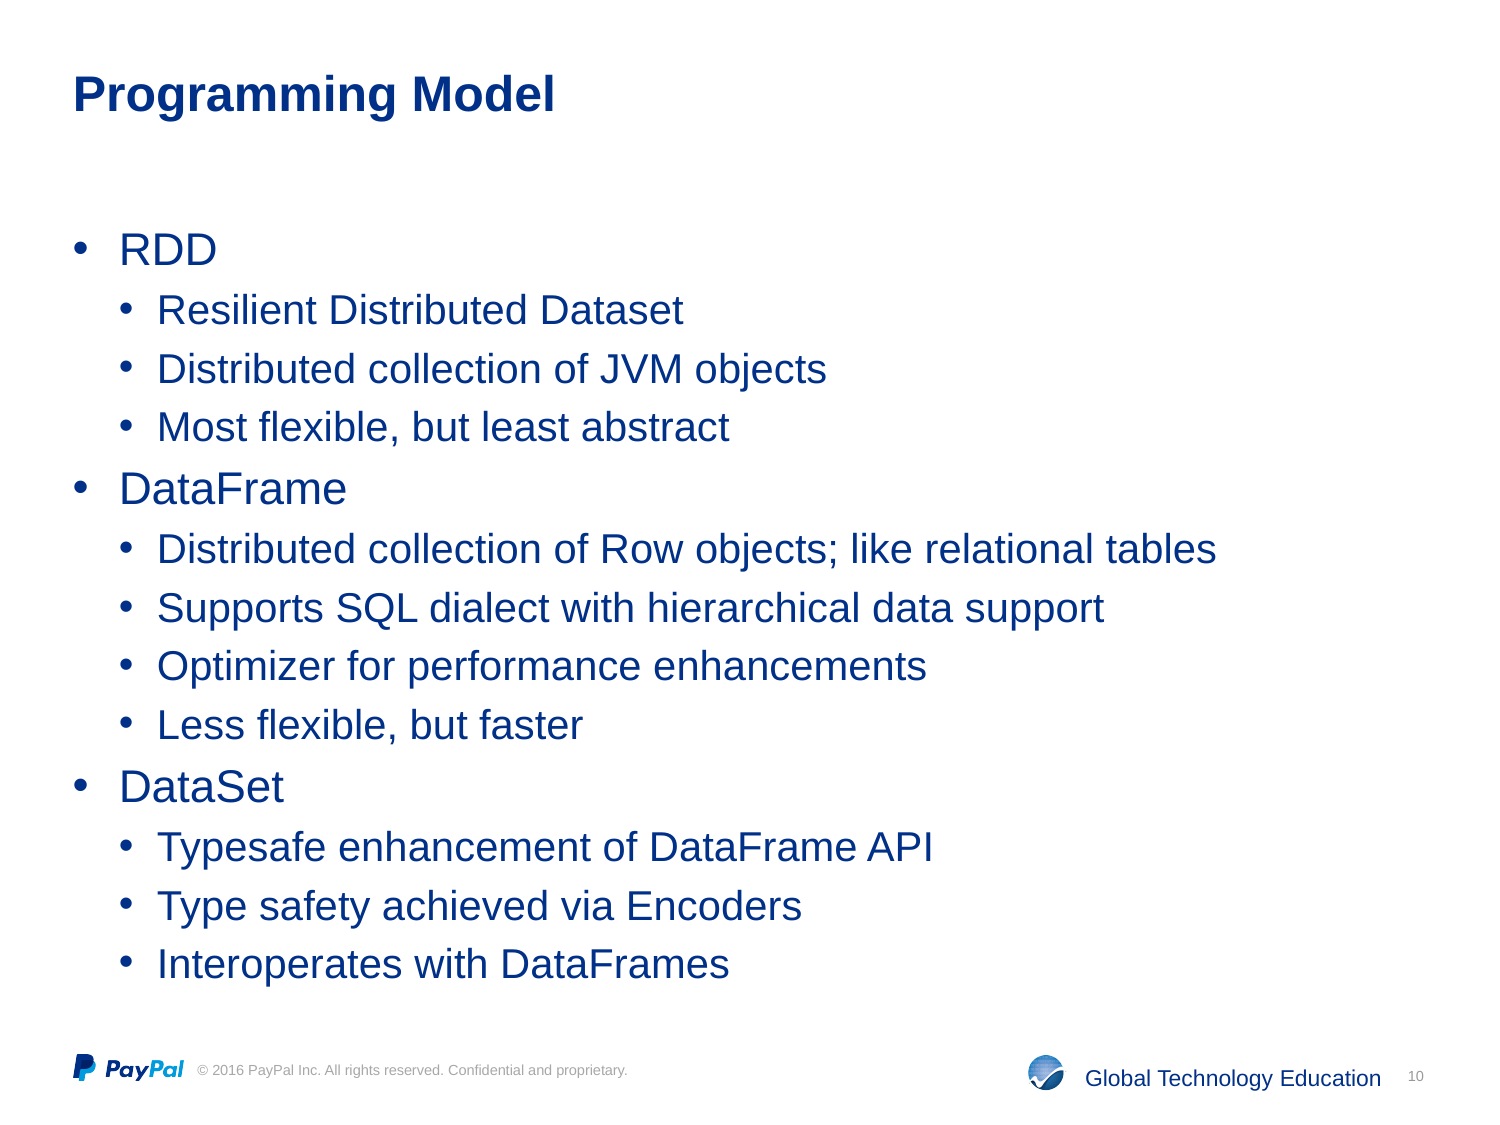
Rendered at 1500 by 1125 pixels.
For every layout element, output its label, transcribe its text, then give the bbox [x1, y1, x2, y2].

slide_number 10 [1383, 1045, 1439, 1106]
title Programming Model [58, 53, 1409, 151]
picture [73, 1054, 184, 1081]
picture [1023, 1050, 1070, 1095]
list RDD Resilient Distributed Dataset Distributed collection of JVM objects Most flexible, but least abstract DataFrame Distributed collection of Row objects; like relational tables Supports SQL dialect with hierarchical data support Optimizer for performance enhancements Less flexible, but faster DataSet Typesafe enhancement of DataFrame API Type safety achieved via Encoders Interoperates with DataFrames [57, 212, 1409, 1029]
